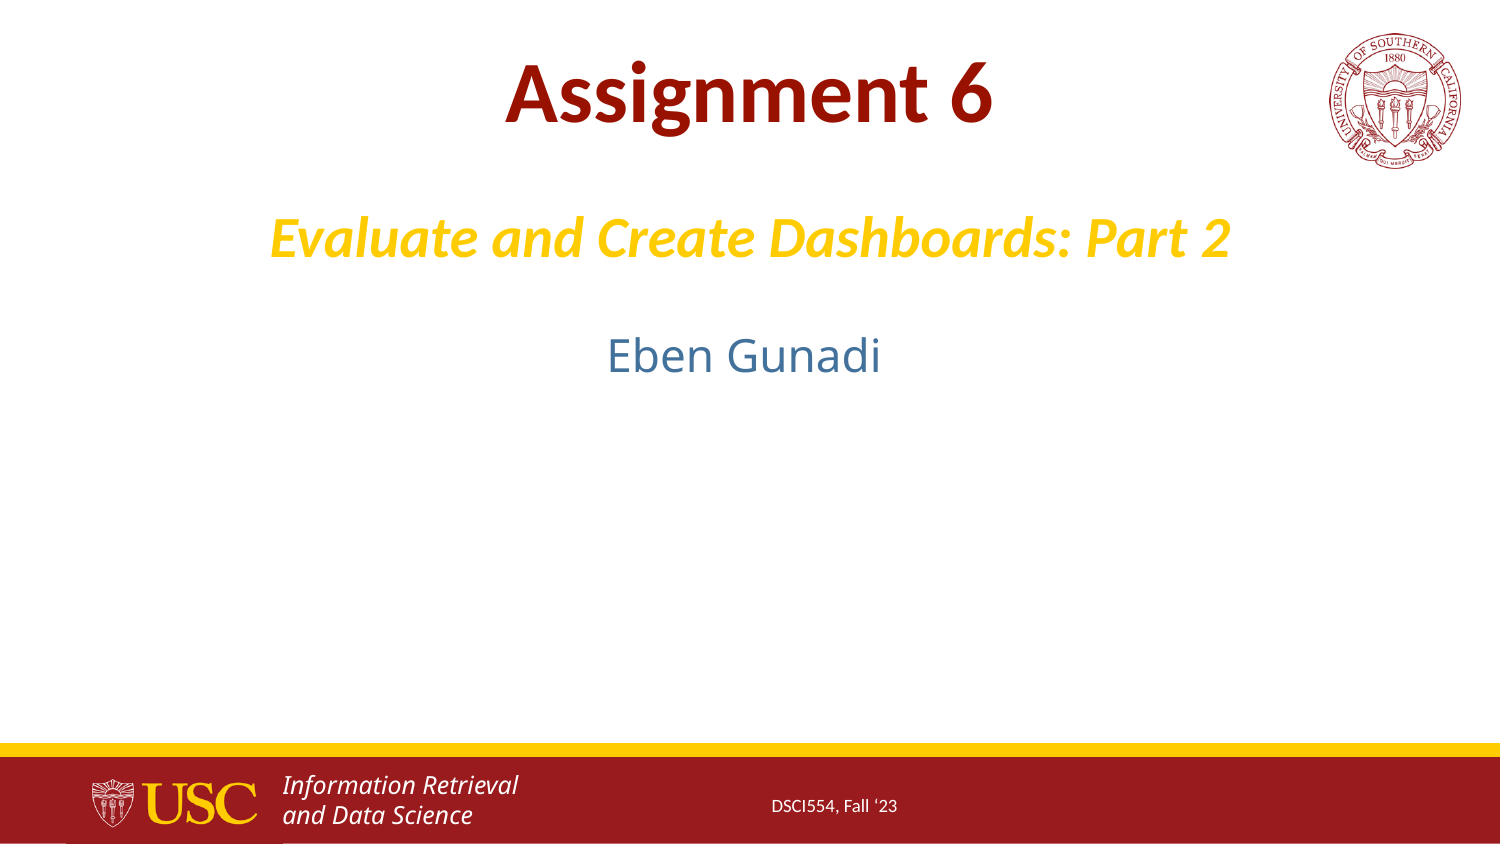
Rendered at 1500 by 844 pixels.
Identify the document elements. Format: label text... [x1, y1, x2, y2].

text_box DSCI554, Fall ‘23 [628, 785, 1041, 824]
list Evaluate and Create Dashboards: Part 2 [213, 198, 1287, 317]
text_box Assignment 6 [190, 30, 1310, 145]
text_box Eben Gunadi [595, 315, 905, 394]
picture [1329, 33, 1461, 169]
picture [66, 762, 283, 844]
